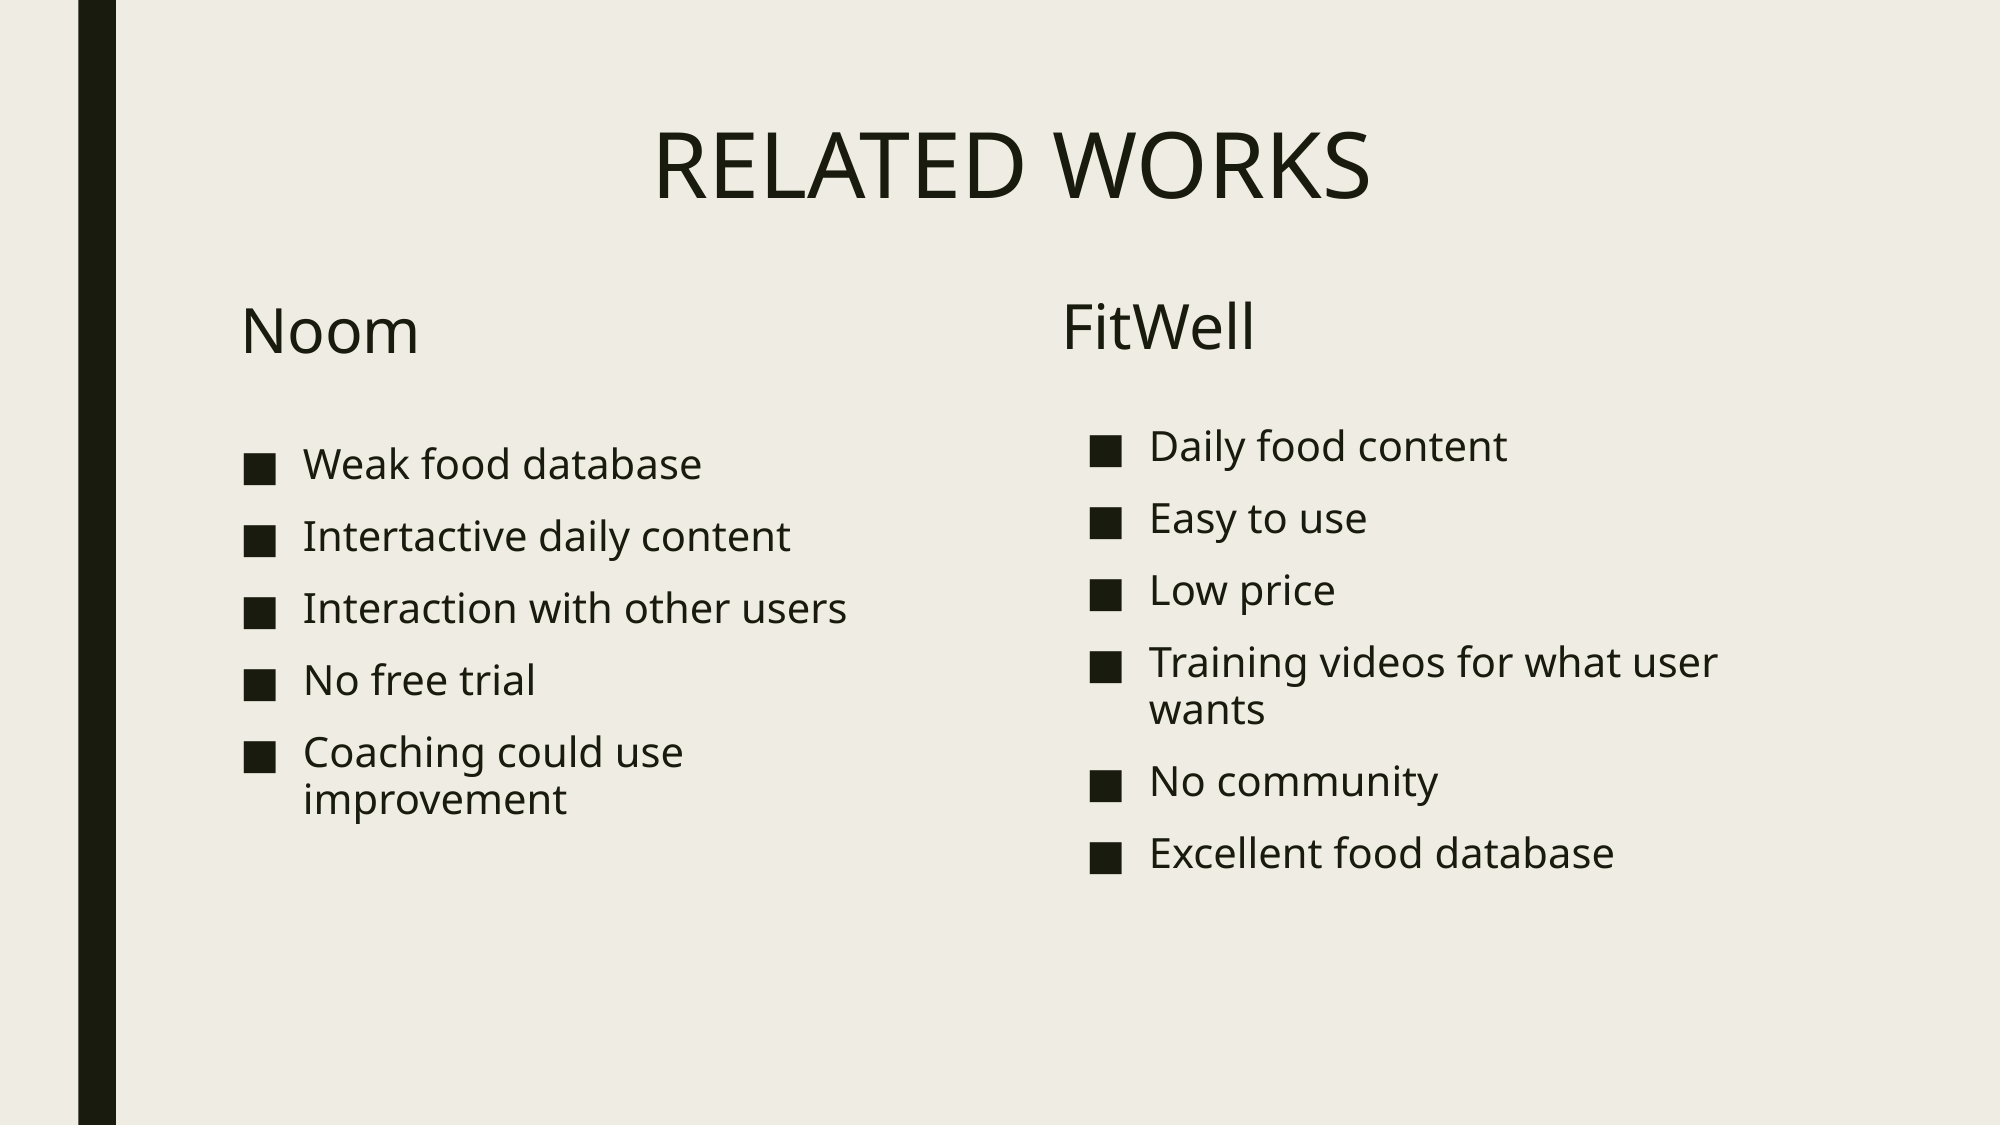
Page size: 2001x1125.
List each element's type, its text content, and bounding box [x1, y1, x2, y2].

list Weak food database Intertactive daily content Interaction with other users No free trial Coaching could use improvement [225, 434, 954, 1030]
list FitWell [1045, 293, 1775, 370]
list Daily food content Easy to use Low price Training videos for what user wants No community Excellent food database [1071, 416, 1800, 1012]
list Noom [225, 289, 954, 374]
title RELATED WORKS [225, 112, 1800, 232]
